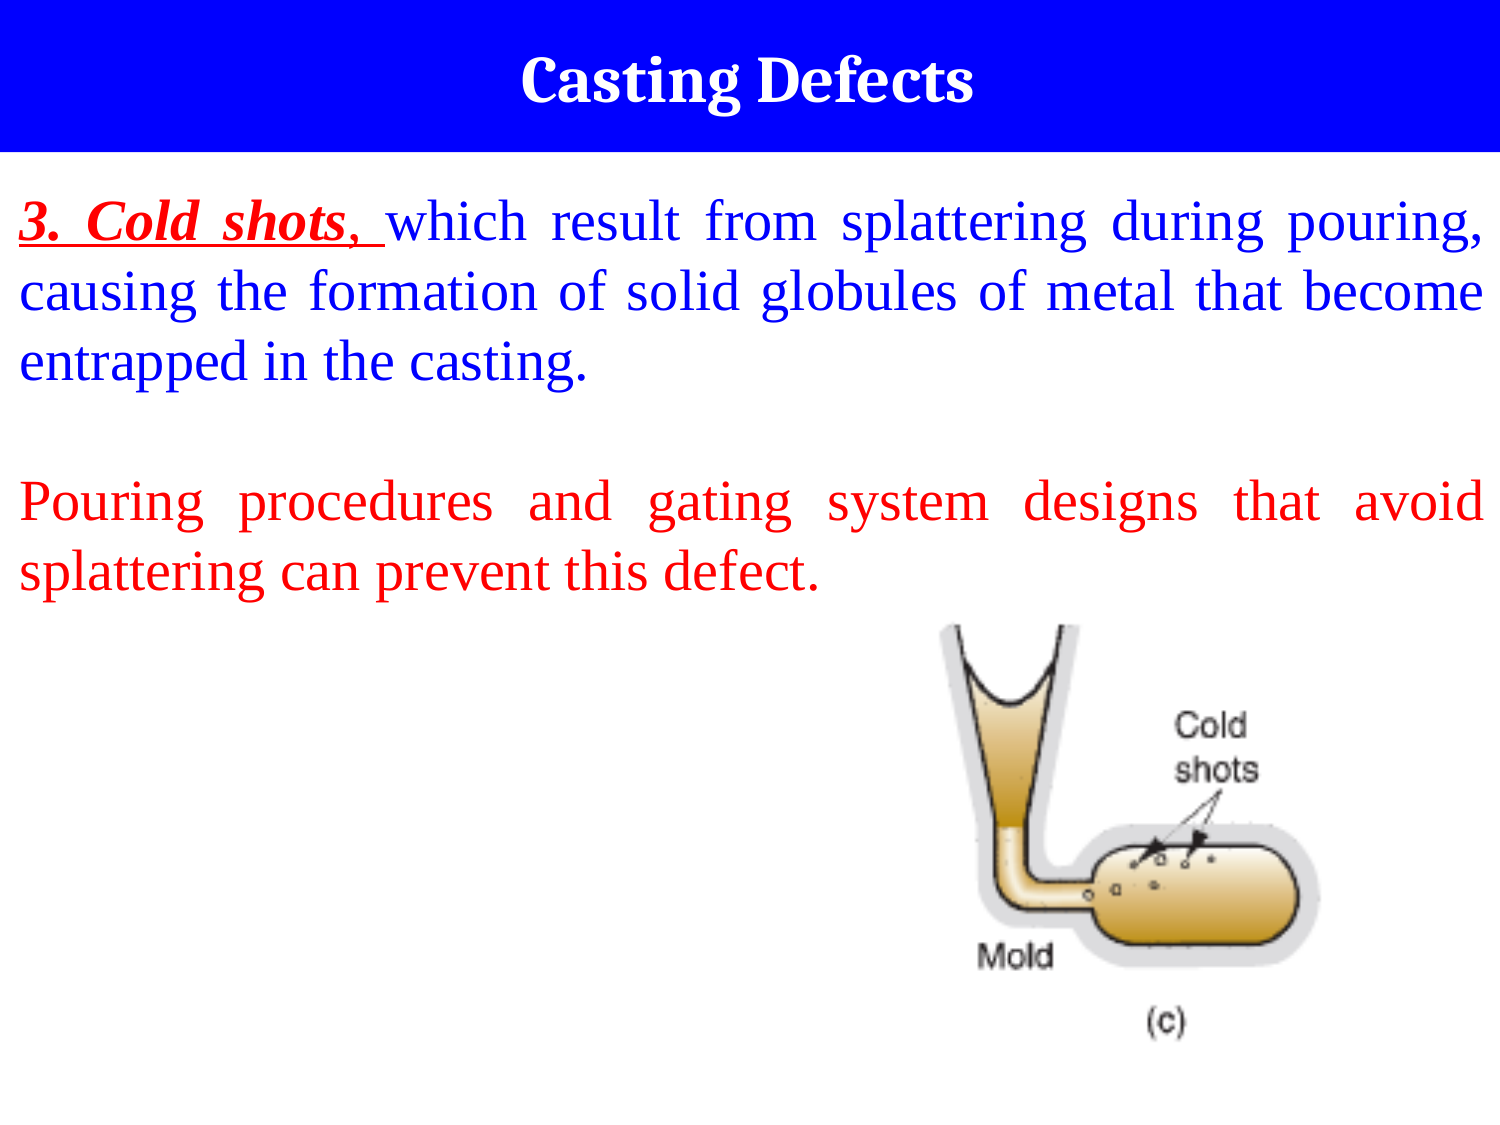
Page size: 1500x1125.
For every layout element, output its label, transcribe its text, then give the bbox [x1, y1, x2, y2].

picture [887, 587, 1376, 1079]
title Casting Defects [0, 0, 1500, 153]
text_box 3. Cold shots, which result from splattering during pouring, causing the formation of solid globules of metal that become entrapped in the casting. Pouring procedures and gating system designs that avoid splattering can prevent this defect. [4, 174, 1500, 610]
